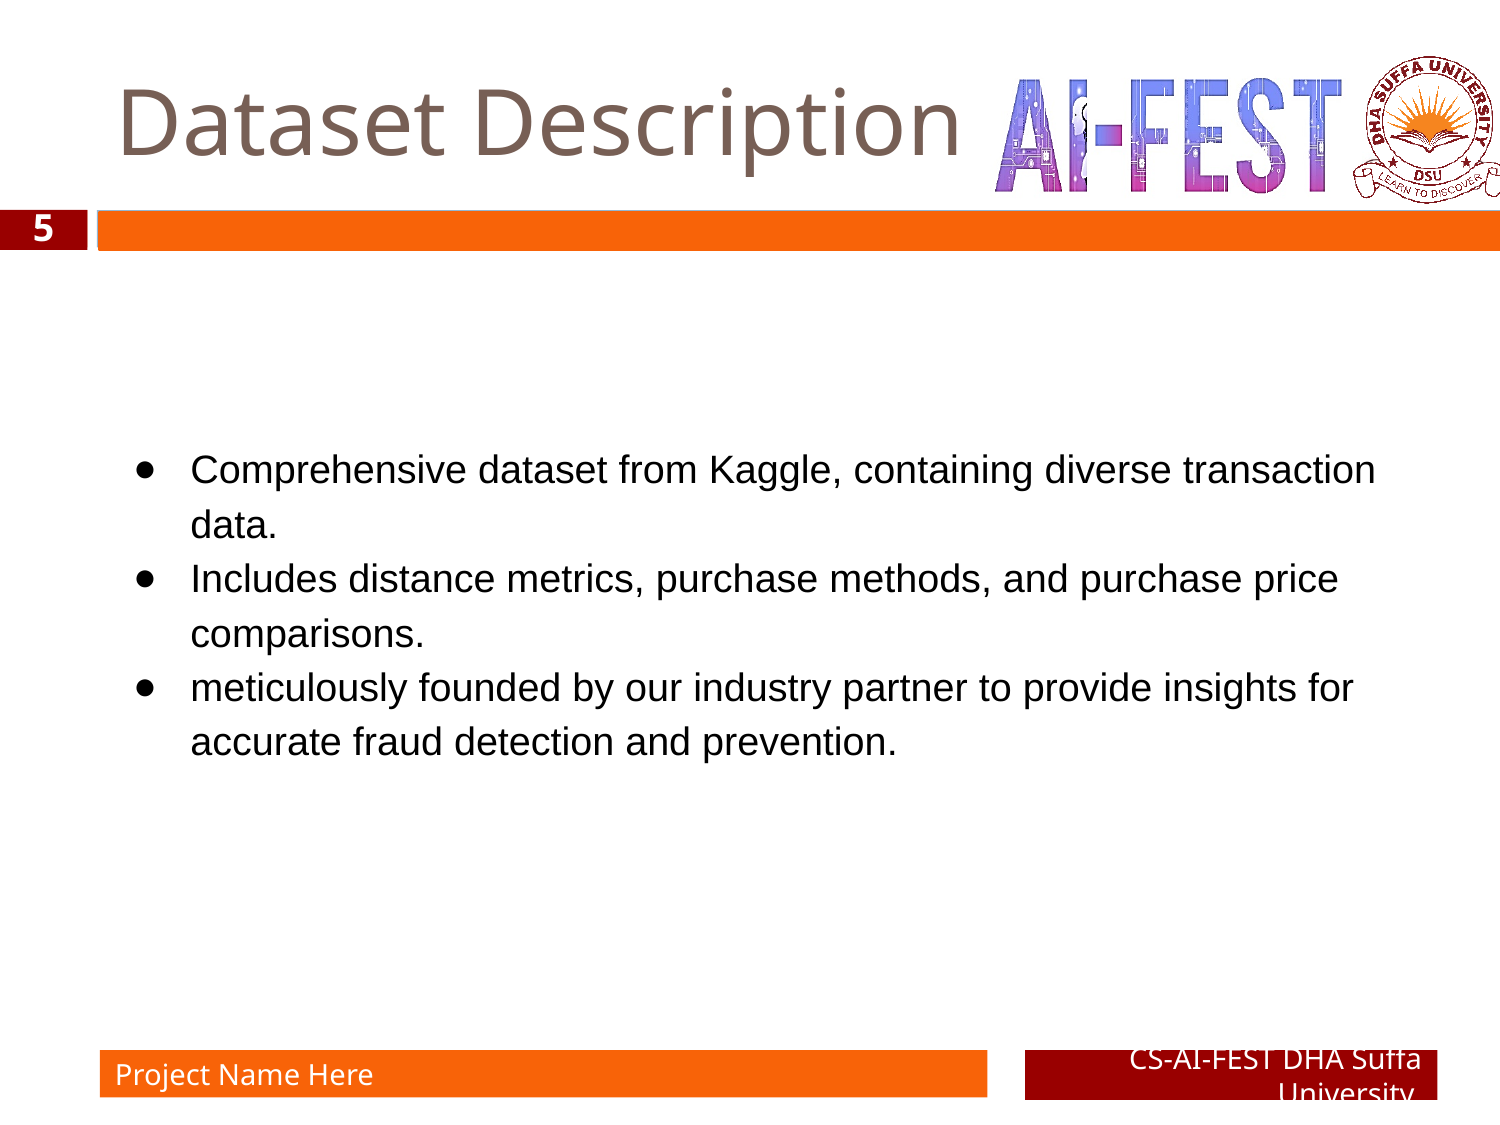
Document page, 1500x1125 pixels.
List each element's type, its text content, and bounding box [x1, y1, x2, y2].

footer Project Name Here [99, 1050, 988, 1098]
title Dataset Description [100, 37, 1350, 200]
slide_number ‹#› [0, 209, 88, 250]
picture [989, 50, 1500, 211]
slide_number CS-AI-FEST DHA Suffa University [1025, 1050, 1438, 1100]
list Comprehensive dataset from Kaggle, containing diverse transaction data. Includes distance metrics, purchase methods, and purchase price comparisons. meticulously founded by our industry partner to provide insights for accurate fraud detection and prevention. [100, 262, 1438, 1000]
